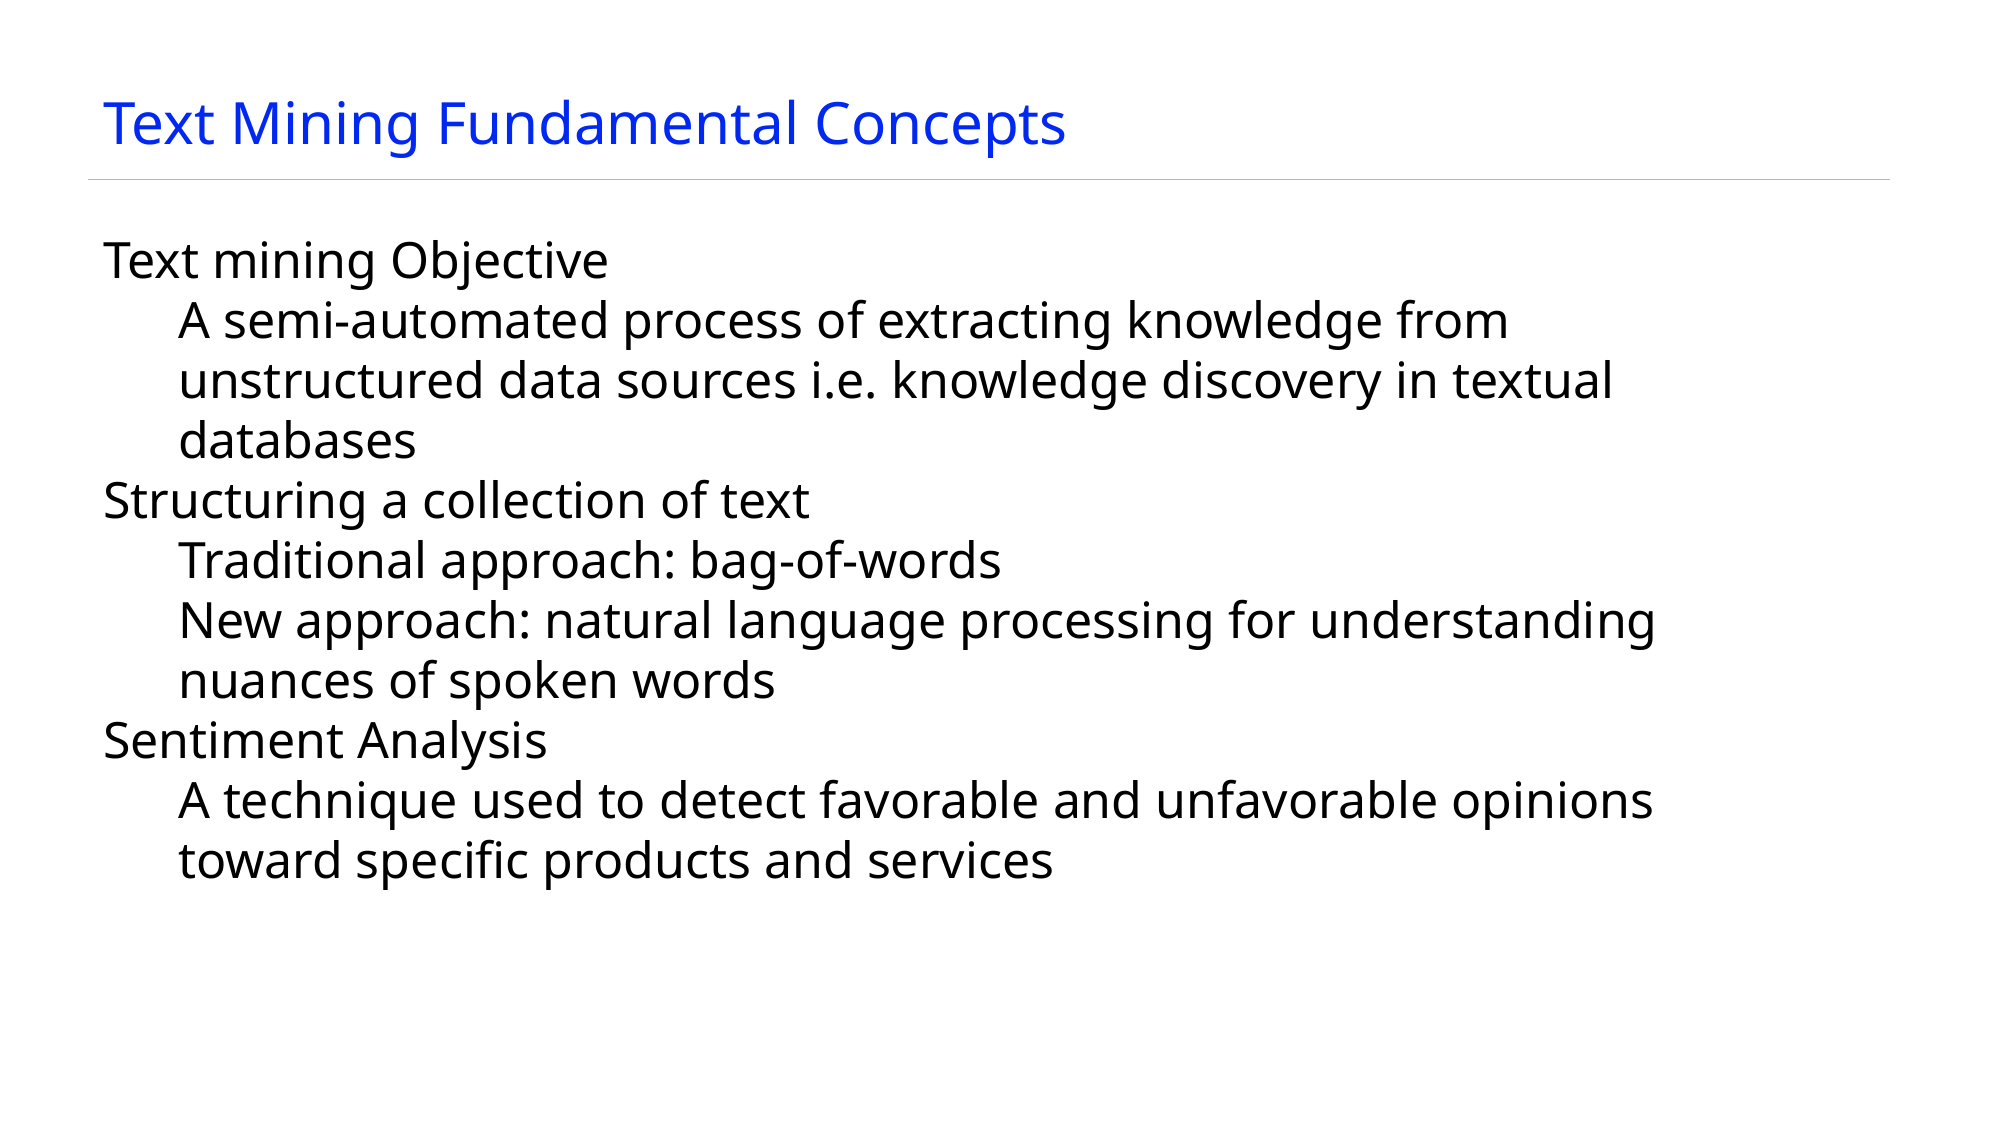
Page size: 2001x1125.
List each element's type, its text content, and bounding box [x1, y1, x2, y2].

text_box Text mining Objective A semi-automated process of extracting knowledge from unstructured data sources i.e. knowledge discovery in textual databases Structuring a collection of text Traditional approach: bag-of-words New approach: natural language processing for understanding nuances of spoken words Sentiment Analysis A technique used to detect favorable and unfavorable opinions toward specific products and services [88, 221, 1798, 941]
title Text Mining Fundamental Concepts [88, 59, 1763, 165]
